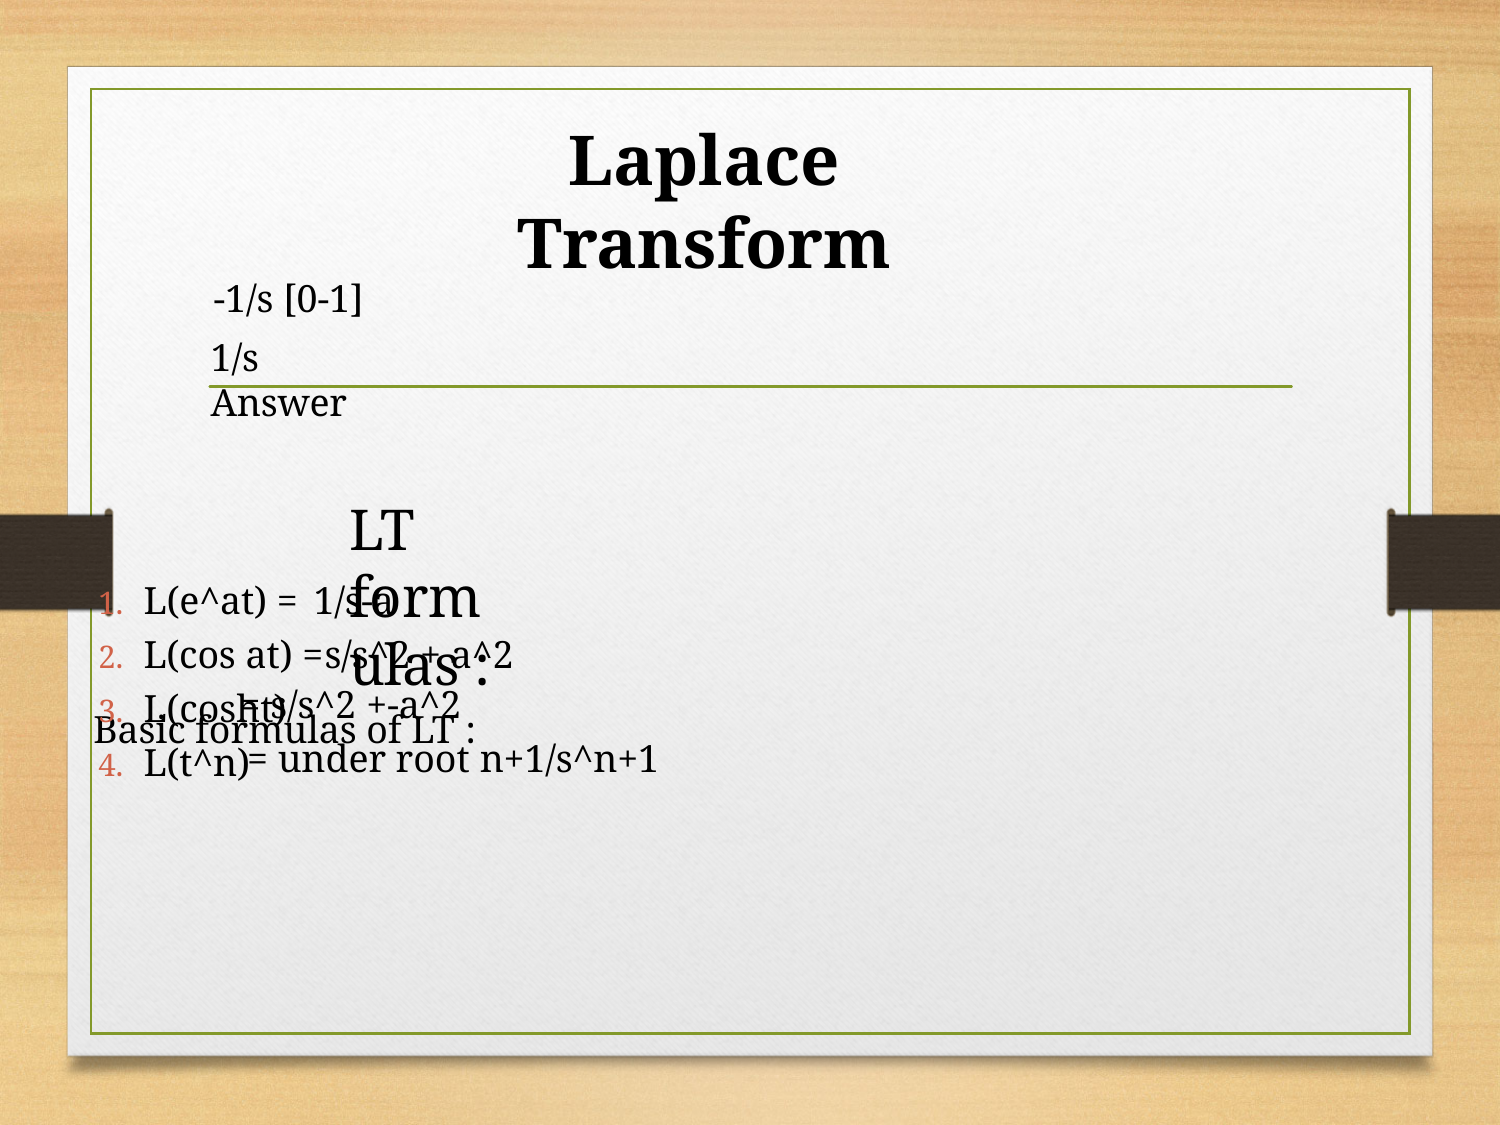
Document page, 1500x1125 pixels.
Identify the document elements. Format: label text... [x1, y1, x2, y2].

text_box 1/s-a s/s^2 + a^2 [311, 565, 529, 669]
text_box -1/s [0-1] 1/s Answer LT formulas : Basic formulas of LT : [62, 259, 763, 752]
text_box L(cosht) L(t^n) [96, 673, 863, 784]
text_box L(e^at) = L(cos at) = [96, 565, 311, 673]
title Laplace Transform [370, 103, 1036, 294]
text_box = s/s^2 +-a^2 = under root n+1/s^n+1 [237, 669, 661, 780]
picture [0, 0, 1500, 1125]
